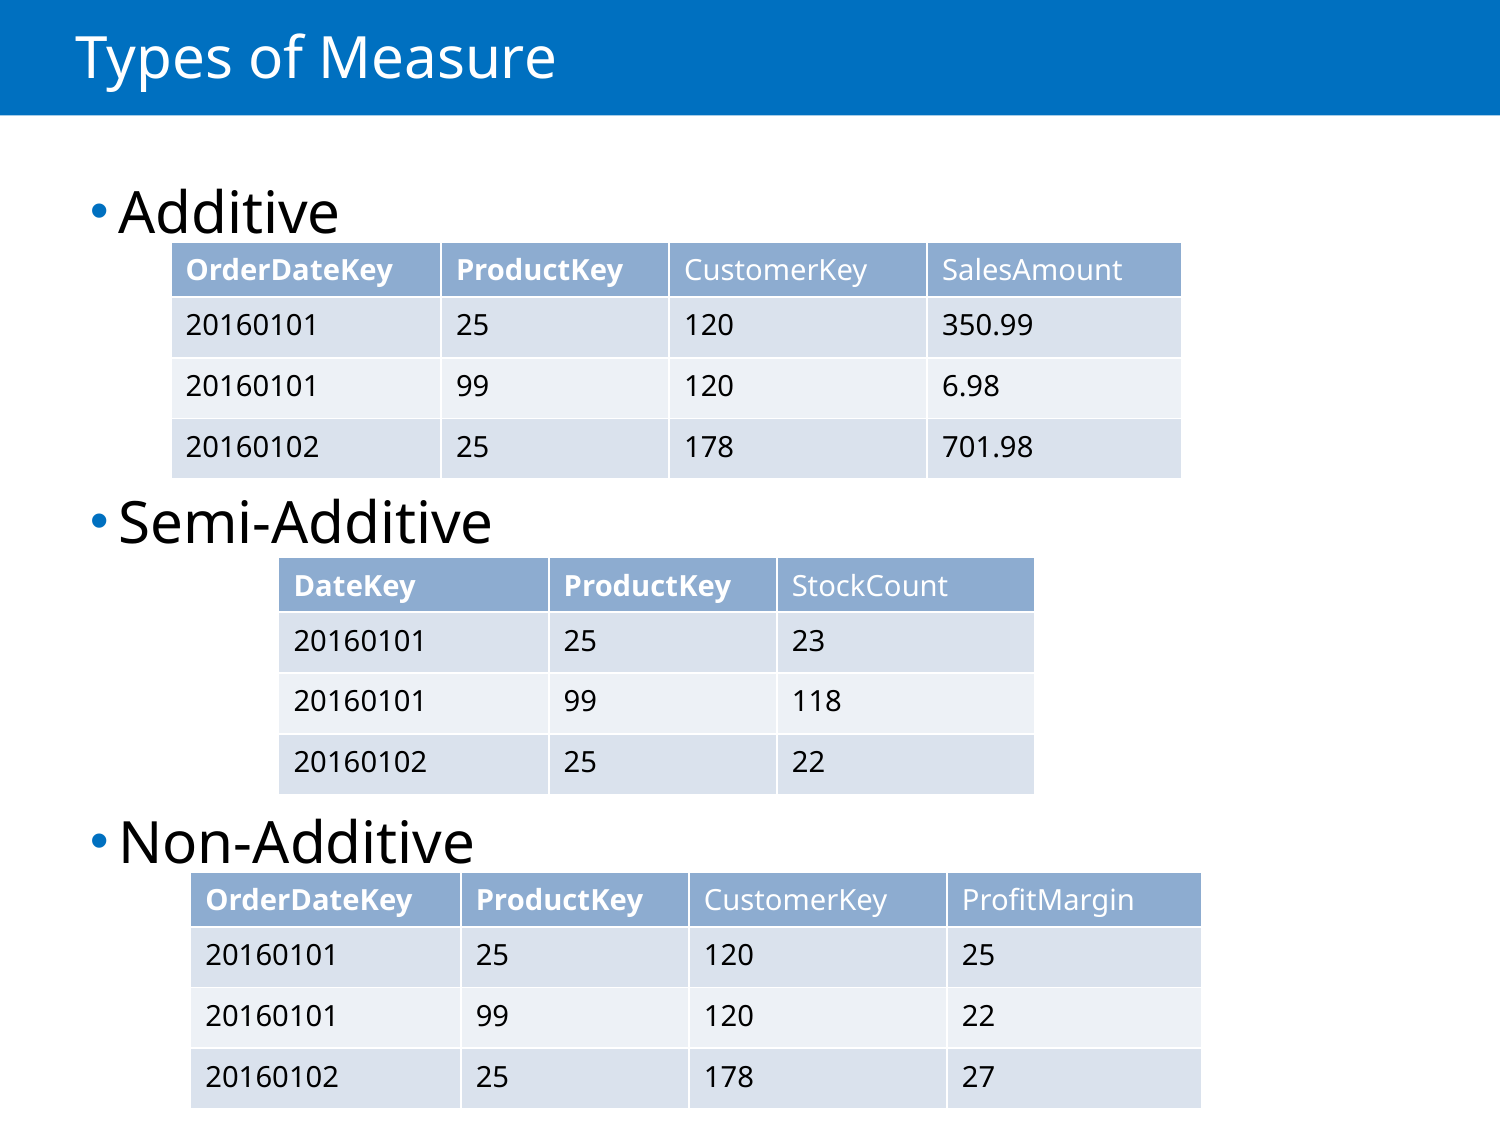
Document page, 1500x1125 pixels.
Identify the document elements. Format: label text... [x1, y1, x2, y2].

table_header CustomerKey [690, 873, 946, 926]
table_cell 20160102 [279, 735, 548, 794]
text_box Additive Semi-Additive Non-Additive [75, 167, 1408, 1012]
table_cell 20160101 [172, 298, 440, 357]
table_cell 99 [550, 674, 776, 733]
table_cell 25 [442, 298, 668, 357]
table_cell 120 [670, 359, 926, 418]
table_cell 20160101 [279, 674, 548, 733]
table_cell 25 [550, 735, 776, 794]
table_cell 25 [462, 928, 688, 987]
table_cell 25 [442, 419, 668, 478]
table_header SalesAmount [928, 243, 1181, 296]
table_cell 25 [462, 1049, 688, 1108]
table_cell 120 [670, 298, 926, 357]
table_header DateKey [279, 558, 548, 611]
table_cell 22 [778, 735, 1034, 794]
table_cell 23 [778, 613, 1034, 672]
table_cell 118 [778, 674, 1034, 733]
table_cell 25 [948, 928, 1201, 987]
table_cell 20160102 [191, 1049, 460, 1108]
table_header ProfitMargin [948, 873, 1201, 926]
table_header OrderDateKey [172, 243, 440, 296]
table_header ProductKey [462, 873, 688, 926]
table_cell 6.98 [928, 359, 1181, 418]
table_cell 25 [550, 613, 776, 672]
table_cell 20160101 [172, 359, 440, 418]
table_cell 120 [690, 928, 946, 987]
table_cell 20160101 [191, 988, 460, 1047]
table_cell 178 [690, 1049, 946, 1108]
table_header StockCount [778, 558, 1034, 611]
table_cell 178 [670, 419, 926, 478]
table_cell 20160101 [279, 613, 548, 672]
title Types of Measure [75, 0, 1351, 122]
table_cell 20160101 [191, 928, 460, 987]
table_cell 22 [948, 988, 1201, 1047]
table_cell 99 [462, 988, 688, 1047]
table_header CustomerKey [670, 243, 926, 296]
table_cell 27 [948, 1049, 1201, 1108]
table_header ProductKey [442, 243, 668, 296]
table_cell 99 [442, 359, 668, 418]
table_cell 120 [690, 988, 946, 1047]
table_cell 20160102 [172, 419, 440, 478]
table_header OrderDateKey [191, 873, 460, 926]
table_cell 350.99 [928, 298, 1181, 357]
table_cell 701.98 [928, 419, 1181, 478]
table_header ProductKey [550, 558, 776, 611]
